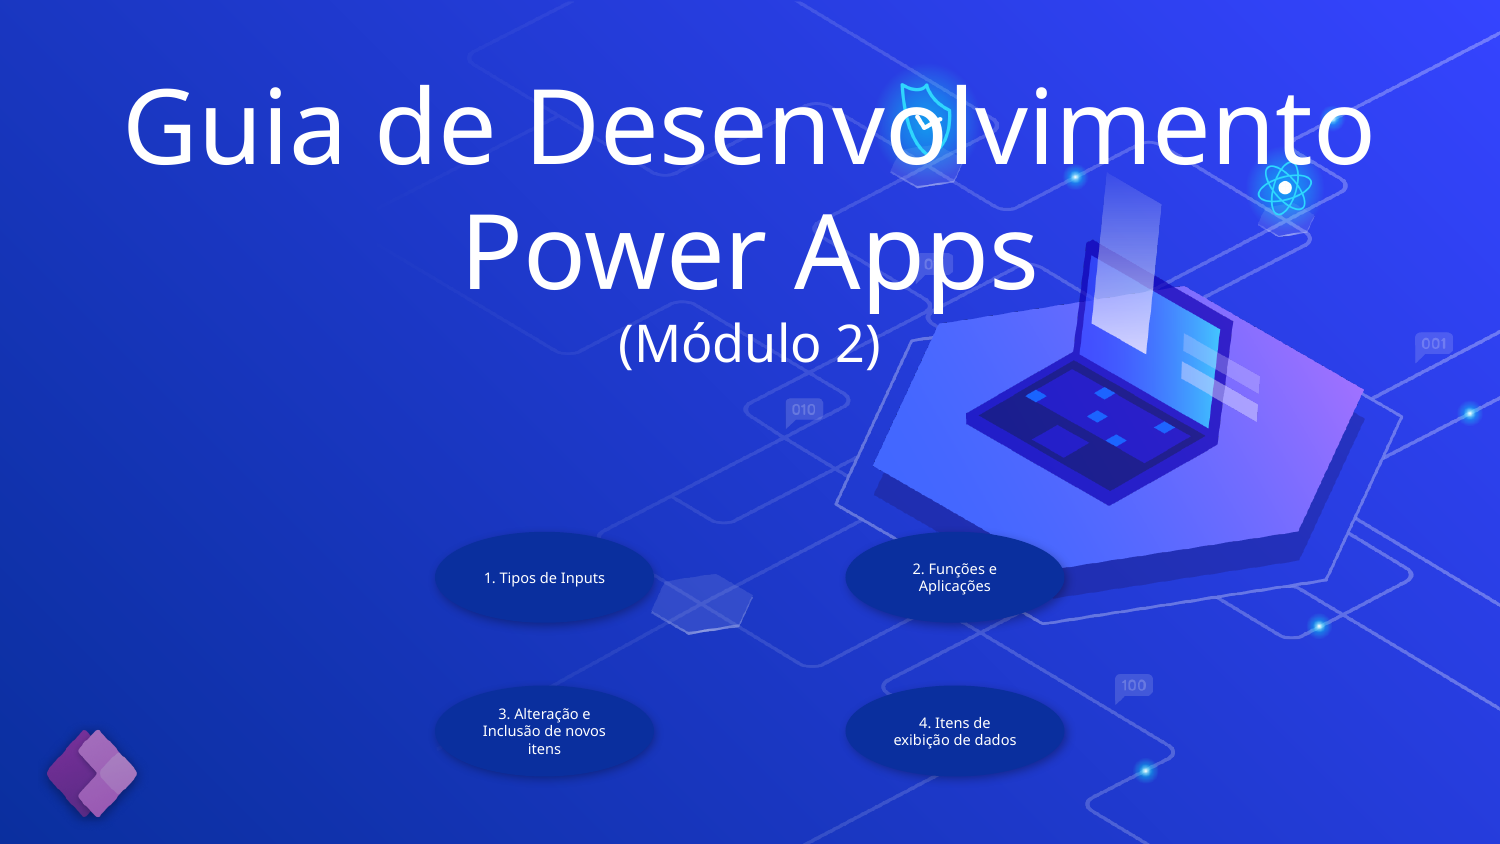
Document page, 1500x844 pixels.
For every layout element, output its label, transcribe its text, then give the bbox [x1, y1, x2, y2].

title Guia de Desenvolvimento Power Apps (Módulo 2) [986, 121, 1405, 312]
title Guia de Desenvolvimento Power Apps (Módulo 2) [94, 121, 961, 312]
picture [0, 0, 1500, 844]
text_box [434, 531, 1065, 777]
